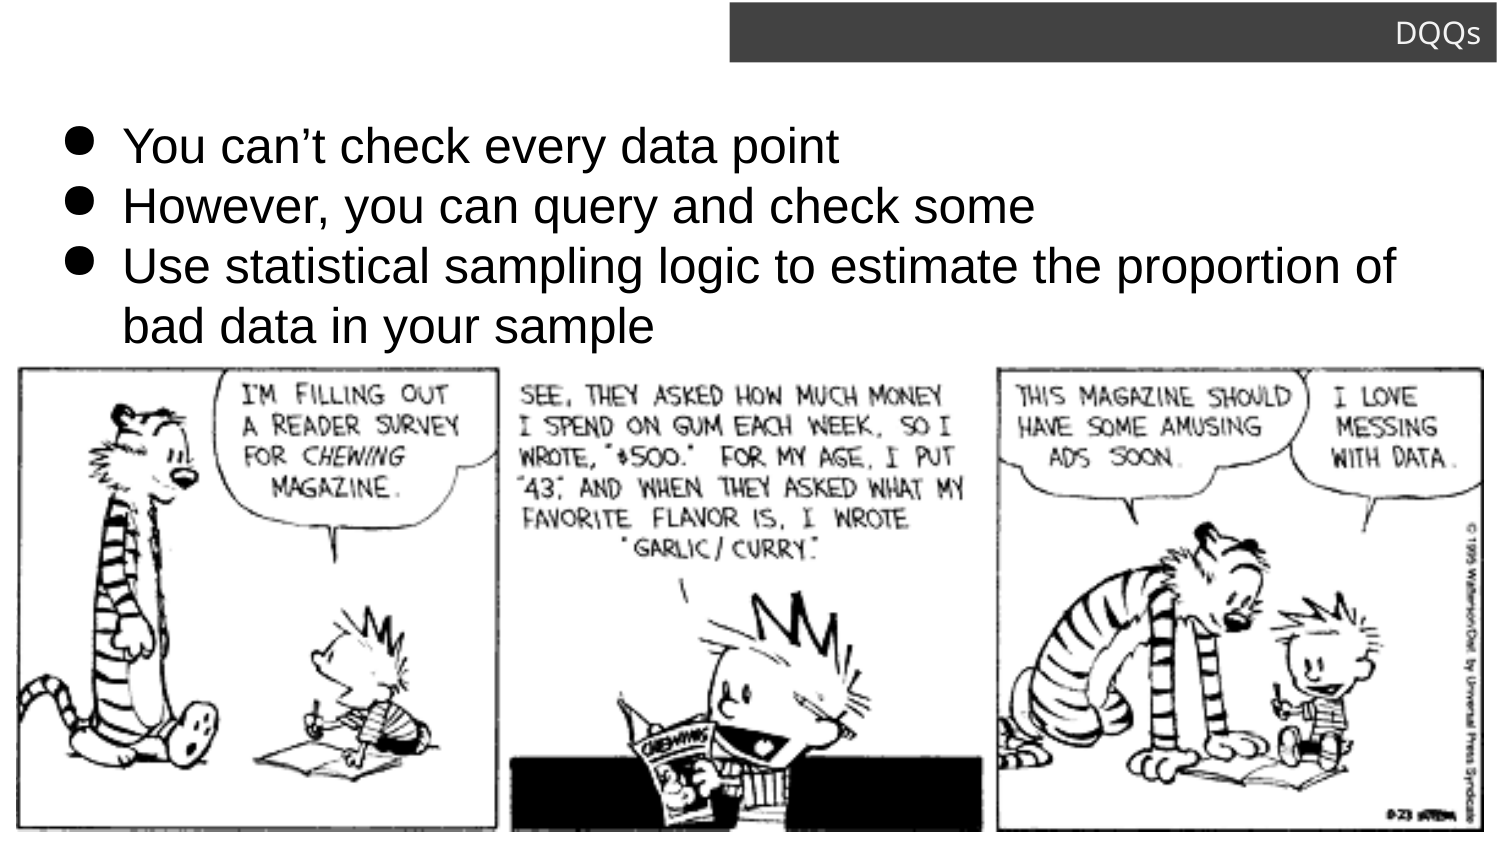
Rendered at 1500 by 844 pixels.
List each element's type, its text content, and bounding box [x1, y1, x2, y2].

text_box You can’t check every data point However, you can query and check some Use statistical sampling logic to estimate the proportion of bad data in your sample [32, 98, 1485, 363]
picture [15, 363, 1485, 832]
title DQQs [729, 2, 1497, 63]
